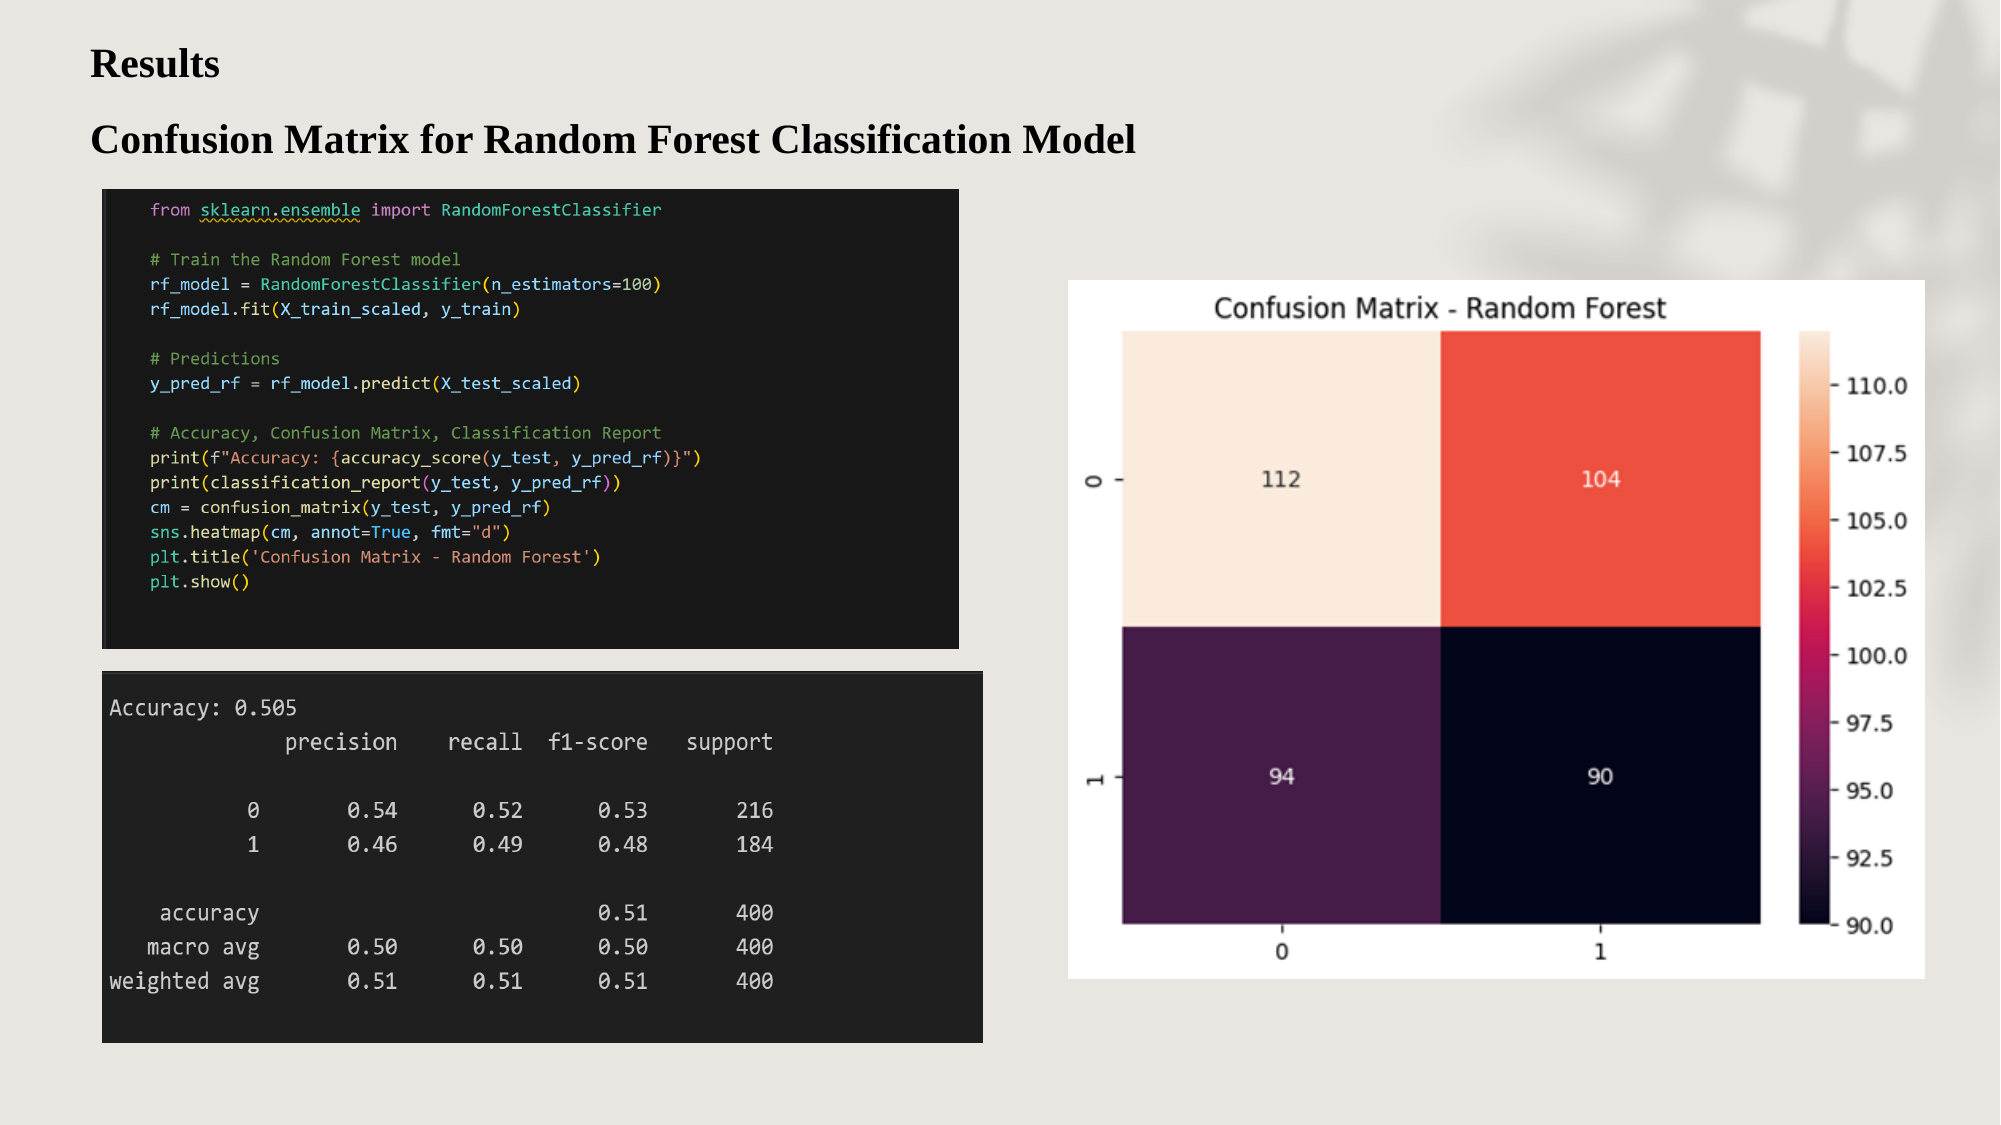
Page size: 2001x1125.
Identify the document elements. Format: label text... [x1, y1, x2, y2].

picture [1068, 280, 1925, 979]
list Results Confusion Matrix for Random Forest Classification Model [75, 23, 1925, 1009]
picture [102, 671, 983, 1043]
picture [102, 189, 959, 649]
